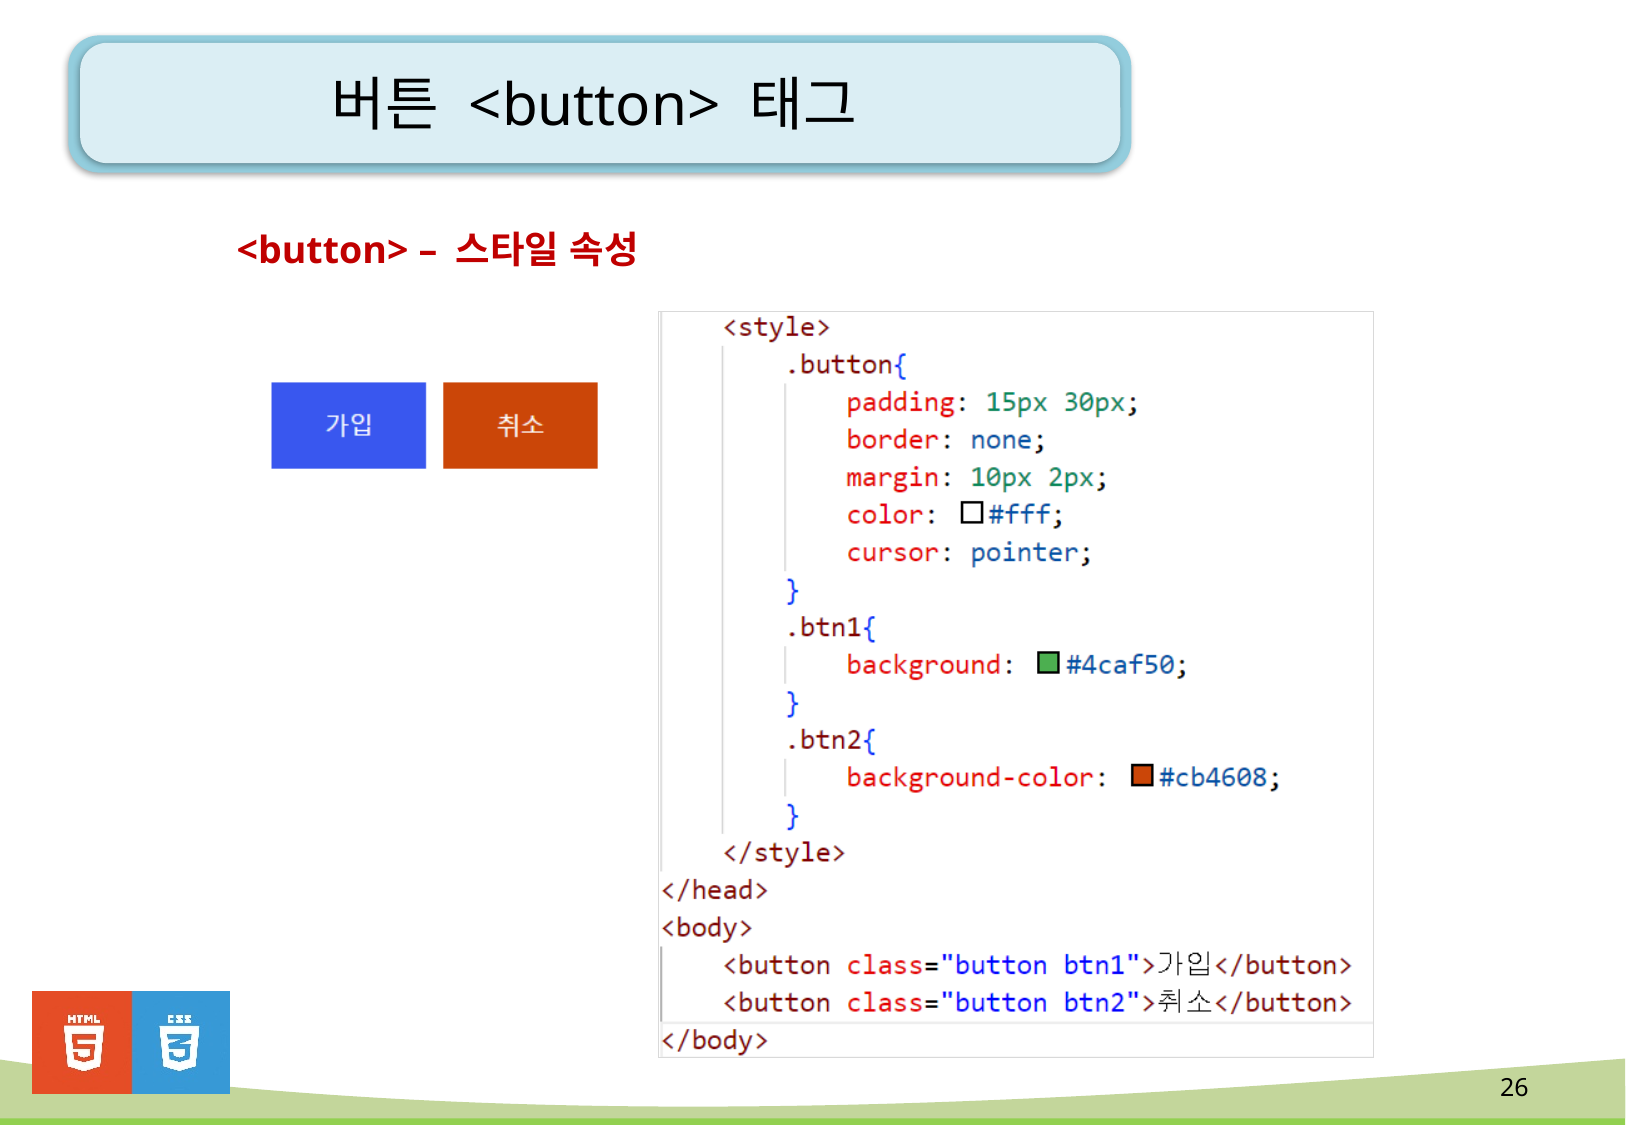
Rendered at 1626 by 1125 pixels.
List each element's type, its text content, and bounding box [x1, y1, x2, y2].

slide_number 26 [1452, 1058, 1544, 1119]
picture [255, 361, 638, 492]
title 버튼 <button> 태그 [68, 32, 1121, 173]
picture [658, 311, 1375, 1058]
picture [32, 991, 230, 1094]
text_box <button> – 스타일 속성 [221, 196, 872, 279]
